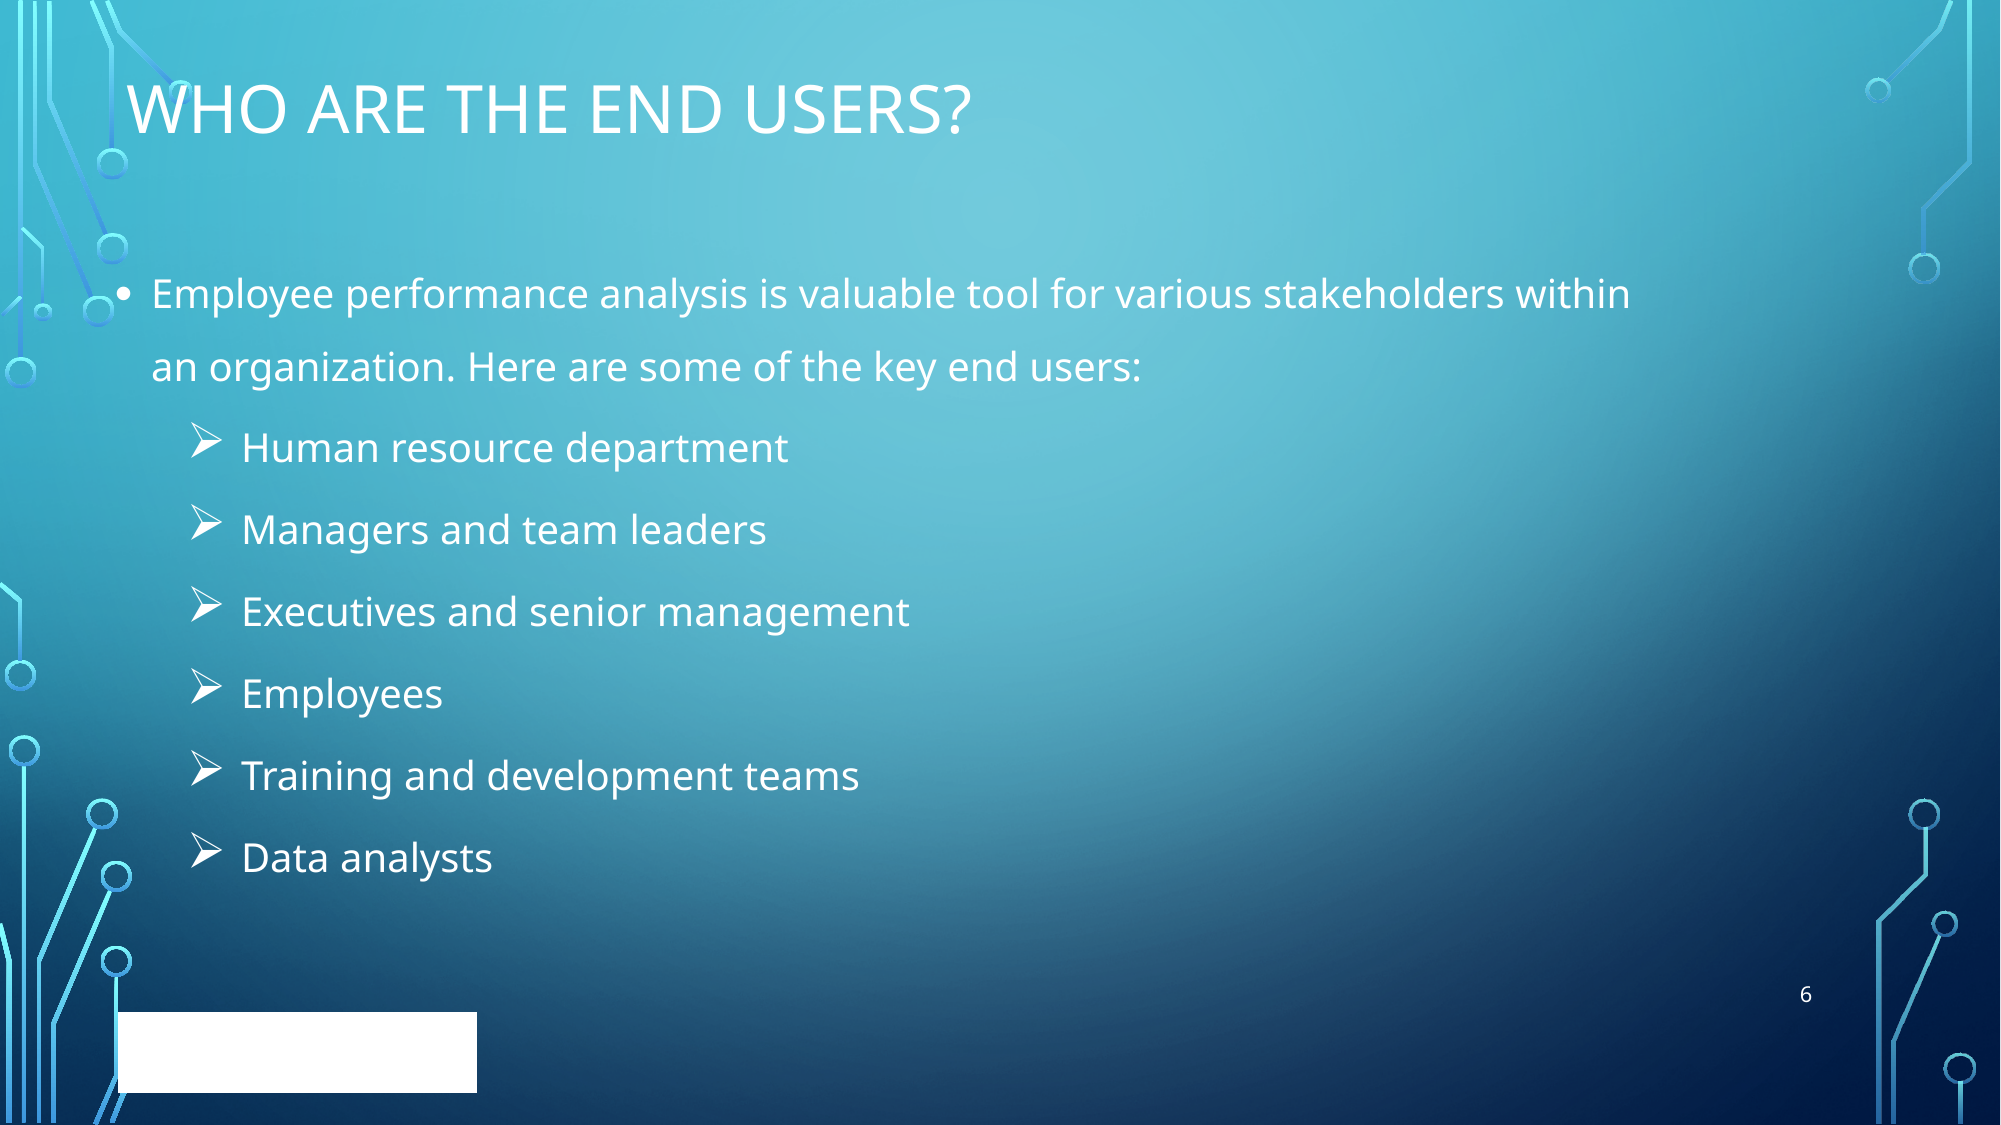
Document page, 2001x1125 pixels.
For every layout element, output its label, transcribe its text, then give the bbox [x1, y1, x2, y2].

picture [118, 1012, 477, 1093]
list Employee performance analysis is valuable tool for various stakeholders within an organization. Here are some of the key end users: Human resource department Managers and team leaders Executives and senior management Employees Training and development teams Data analysts [99, 237, 1663, 894]
slide_number 6 [1685, 668, 1813, 1125]
title WHO ARE THE END USERS? [123, 9, 1877, 201]
